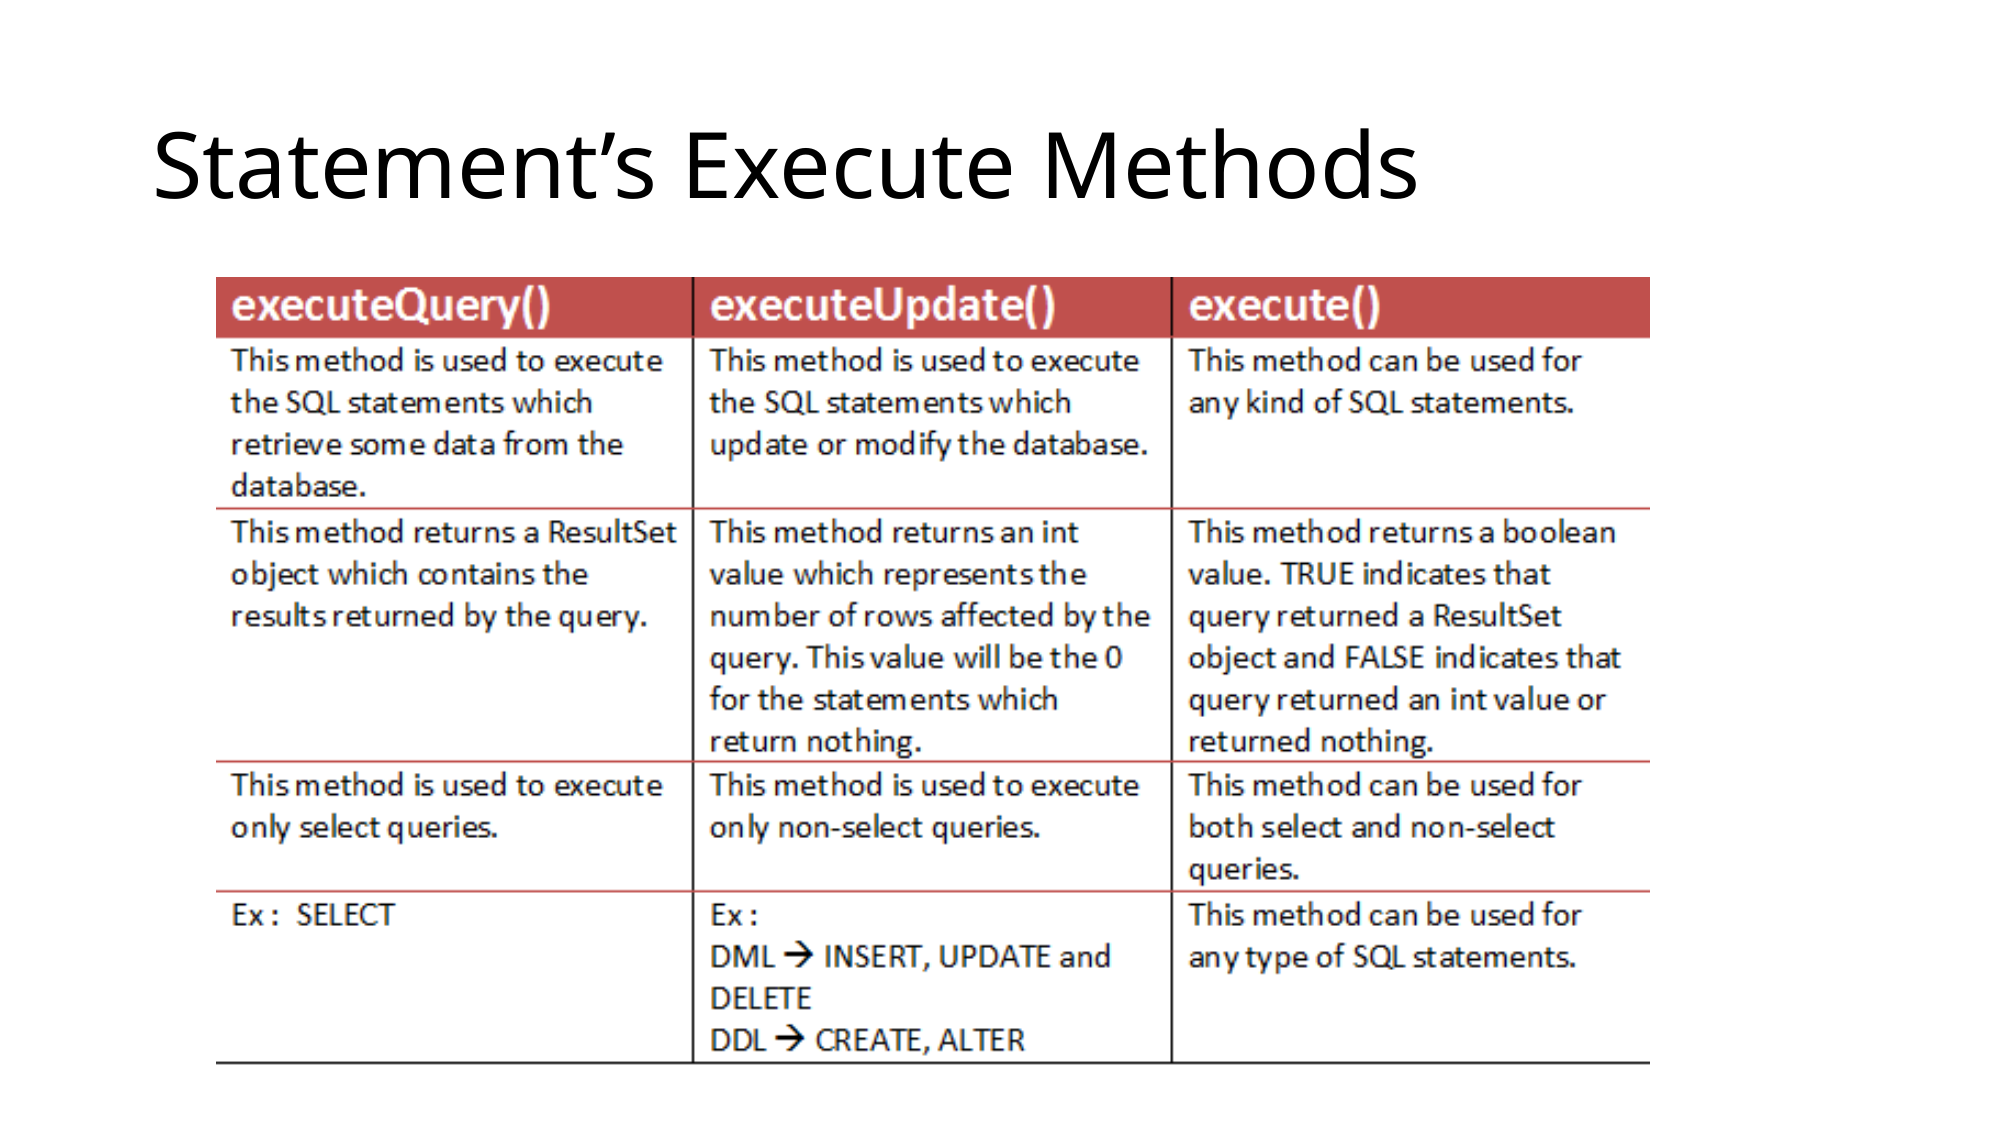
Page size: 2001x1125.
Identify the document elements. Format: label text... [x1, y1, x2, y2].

title Statement’s Execute Methods [137, 59, 1863, 278]
picture [216, 277, 1650, 1069]
